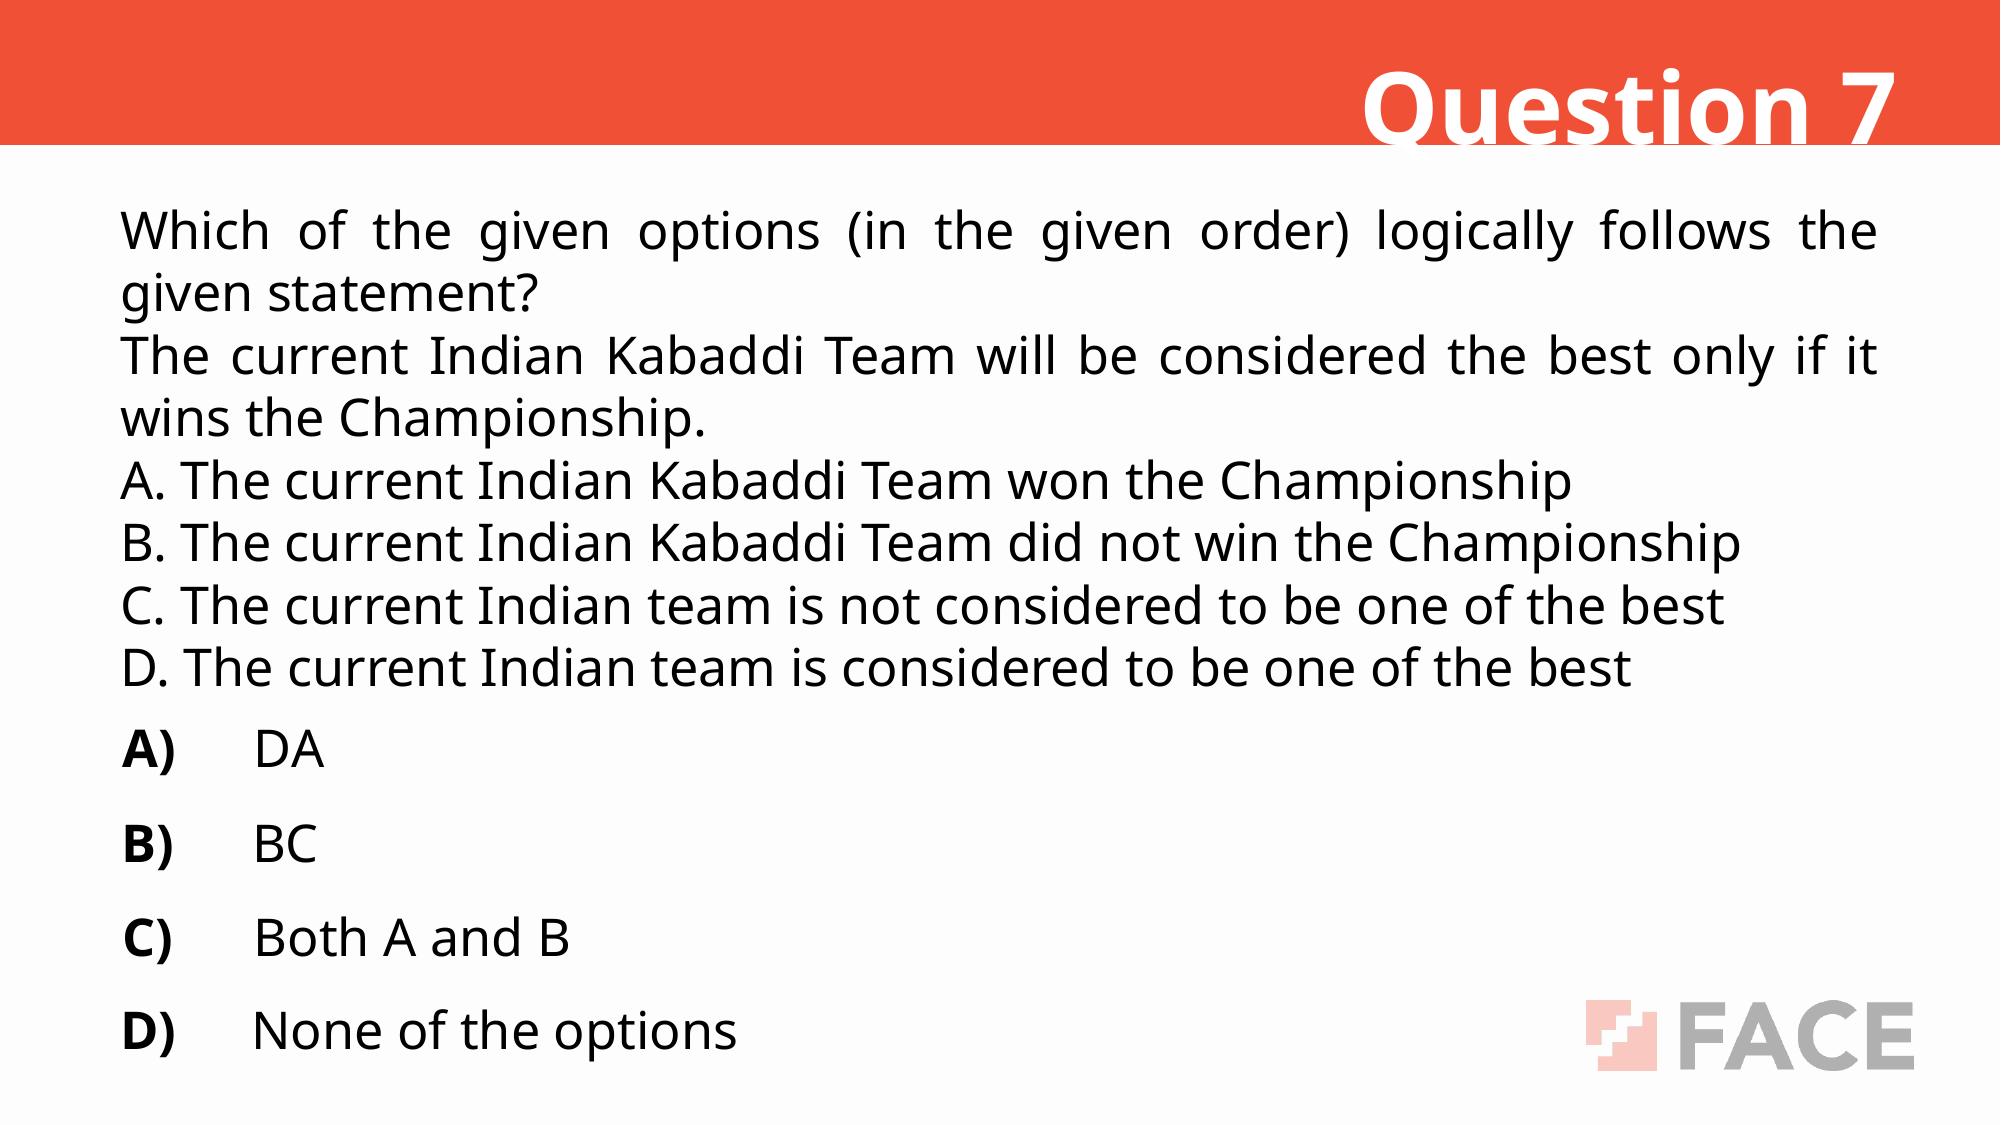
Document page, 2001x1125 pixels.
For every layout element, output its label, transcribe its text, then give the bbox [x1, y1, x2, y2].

text_box Question 7 [638, 37, 1914, 173]
picture [1586, 1000, 1914, 1072]
text_box Both A and B [238, 865, 1896, 975]
text_box A) [107, 677, 223, 786]
text_box None of the options [236, 958, 1893, 1067]
text_box B) [106, 771, 221, 881]
text_box C) [107, 865, 223, 975]
text_box Which of the given options (in the given order) logically follows the given statement? The current Indian Kabaddi Team will be considered the best only if it wins the Championship. A. The current Indian Kabaddi Team won the Championship B. The current Indian Kabaddi Team did not win the Championship C. The current Indian team is not considered to be one of the best D. The current Indian team is considered to be one of the best [105, 189, 1895, 705]
text_box D) [105, 958, 220, 1067]
text_box BC [237, 771, 1894, 881]
text_box [0, 0, 2000, 147]
text_box DA [238, 677, 1896, 786]
